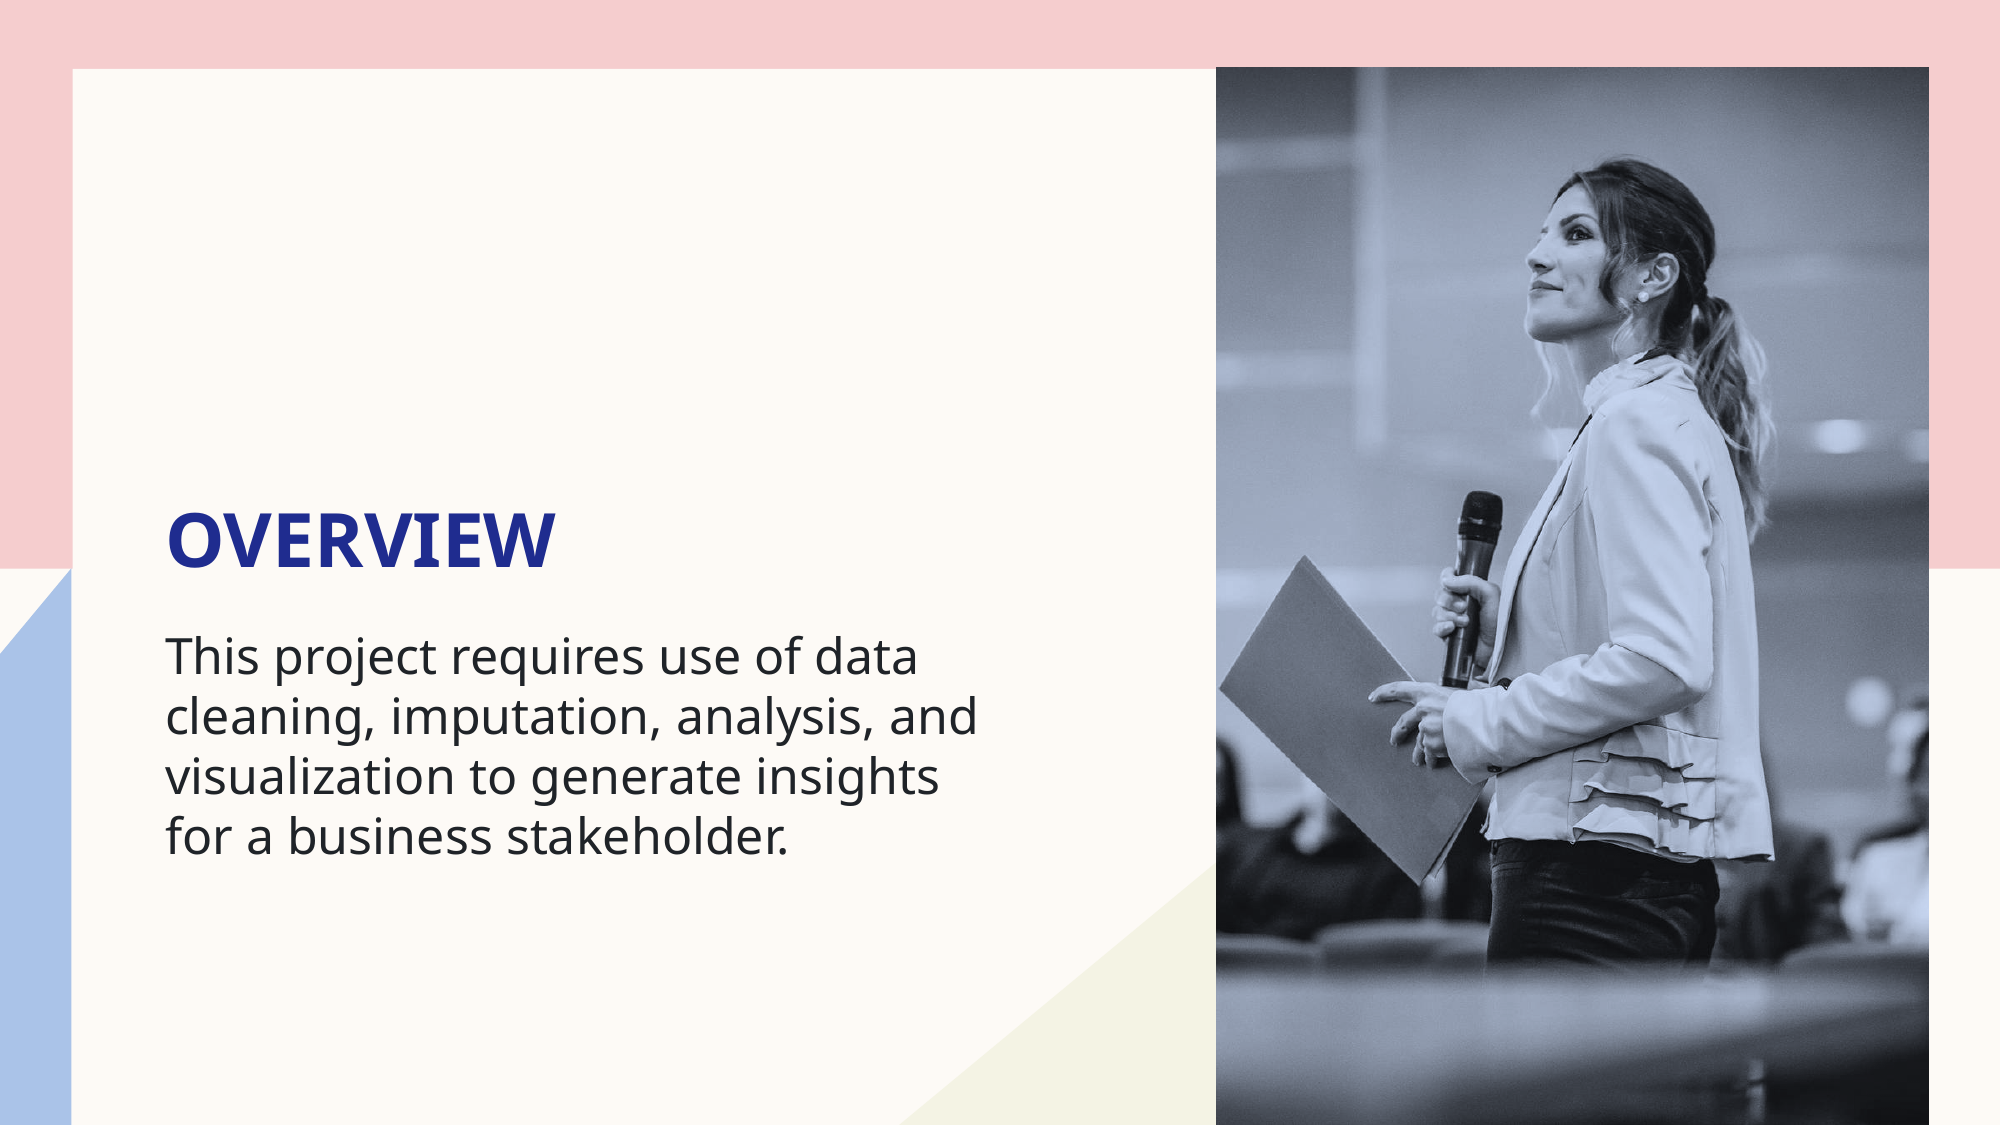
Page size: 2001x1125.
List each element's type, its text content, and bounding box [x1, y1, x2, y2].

list This project requires use of data cleaning, imputation, analysis, and visualization to generate insights for a business stakeholder. [150, 624, 1013, 992]
title Overview [150, 173, 1013, 583]
picture [1216, 67, 1929, 1125]
